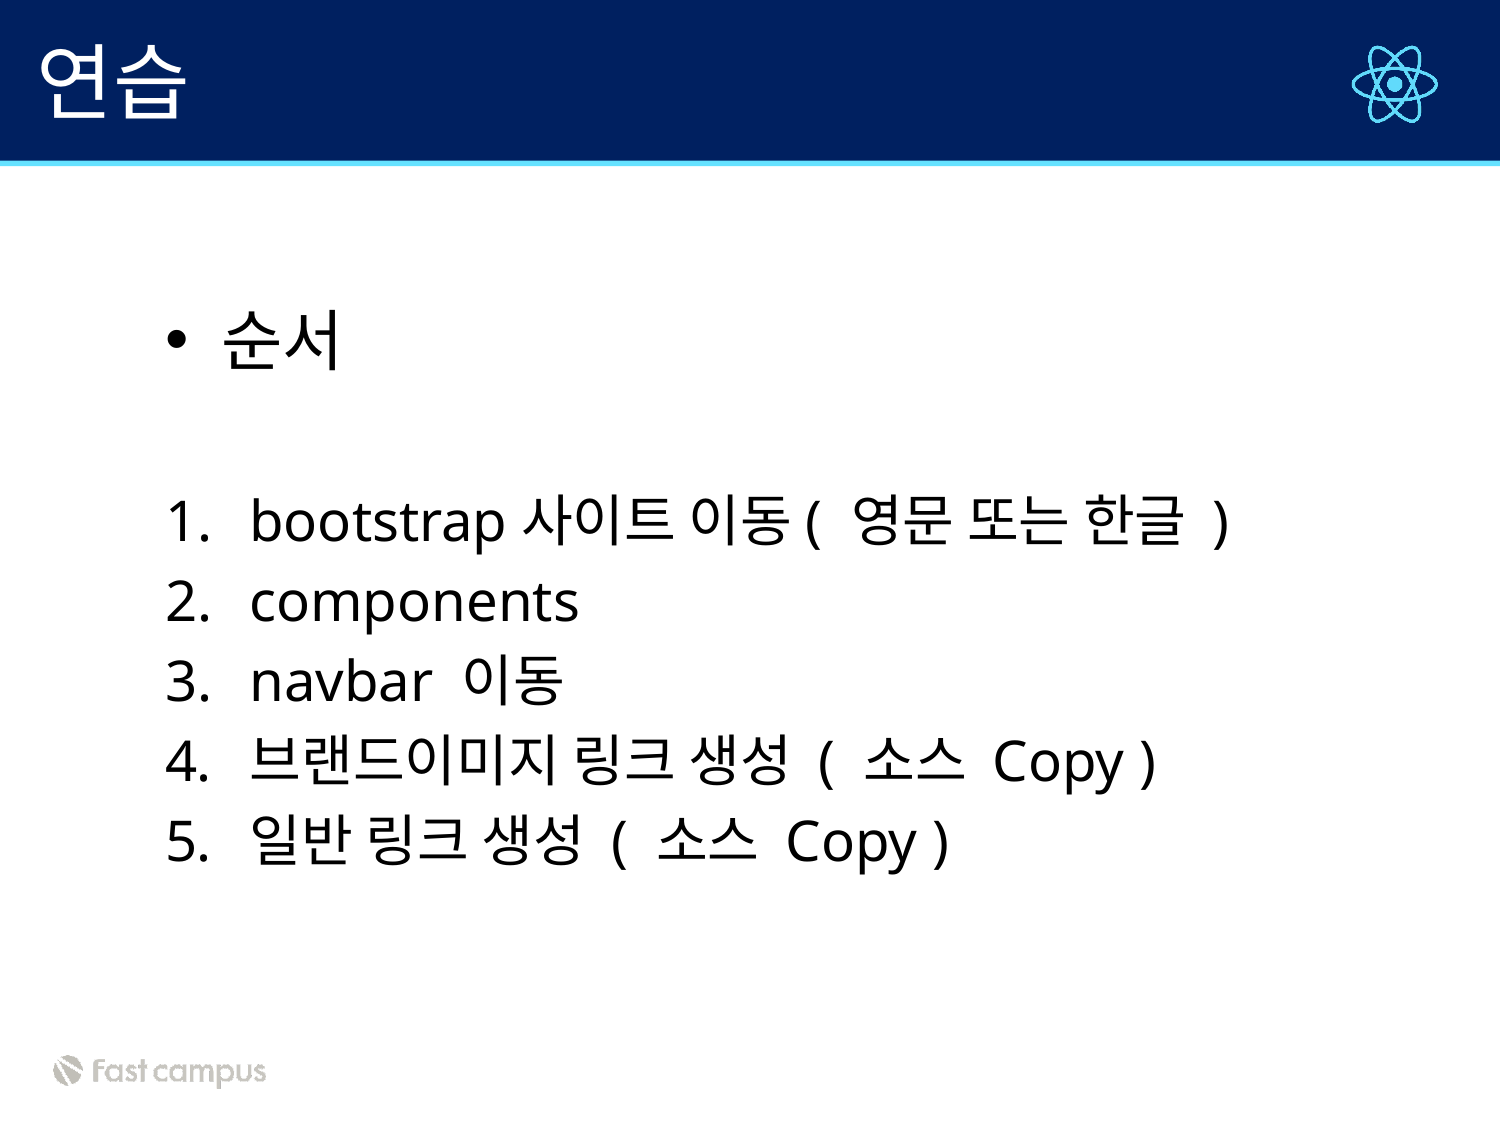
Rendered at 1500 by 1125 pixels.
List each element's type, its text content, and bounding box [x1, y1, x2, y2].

list 순서 bootstrap사이트 이동( 영문 또는 한글 ) components navbar 이동 브랜드이미지 링크 생성 ( 소스 Copy ) 일반 링크 생성 ( 소스 Copy ) [157, 290, 1343, 953]
picture [53, 1046, 266, 1094]
picture [1380, 36, 1444, 135]
title 연습 [28, 0, 1380, 175]
